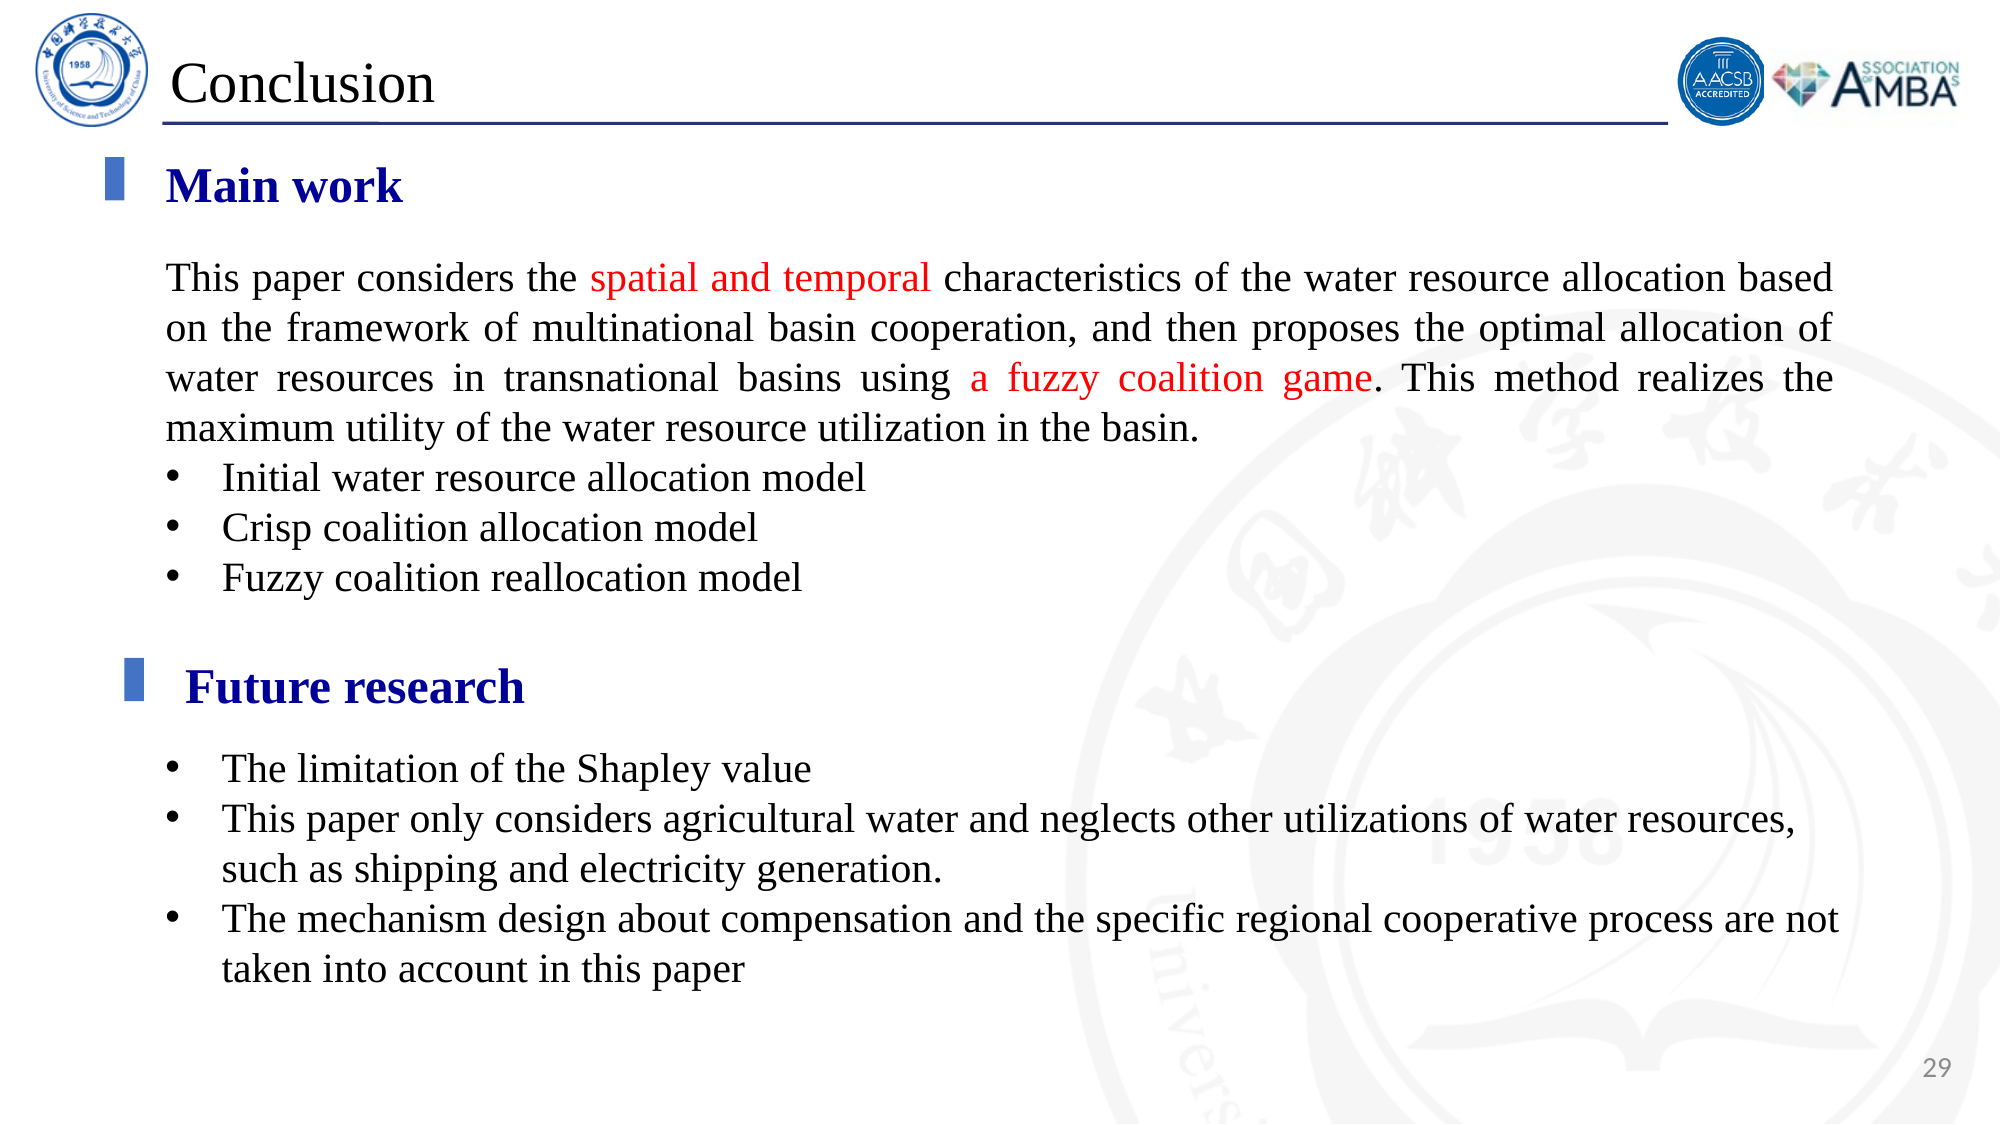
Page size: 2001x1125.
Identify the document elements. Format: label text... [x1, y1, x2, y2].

slide_number 29 [1516, 1035, 1967, 1096]
text_box Main work [150, 144, 1691, 220]
text_box [124, 657, 144, 702]
text_box [105, 157, 125, 201]
picture [35, 13, 148, 45]
picture [35, 123, 148, 127]
picture [1061, 308, 2000, 1124]
picture [1676, 35, 1965, 127]
text_box The limitation of the Shapley value This paper only considers agricultural water and neglects other utilizations of water resources, such as shipping and electricity generation. The mechanism design about compensation and the specific regional cooperative process are not taken into account in this paper [150, 733, 1899, 999]
text_box Future research [170, 645, 1710, 721]
title Conclusion [5, 45, 1710, 123]
text_box This paper considers the spatial and temporal characteristics of the water resource allocation based on the framework of multinational basin cooperation, and then proposes the optimal allocation of water resources in transnational basins using a fuzzy coalition game. This method realizes the maximum utility of the water resource utilization in the basin. Initial water resource allocation model Crisp coalition allocation model Fuzzy coalition reallocation model [150, 242, 1850, 658]
